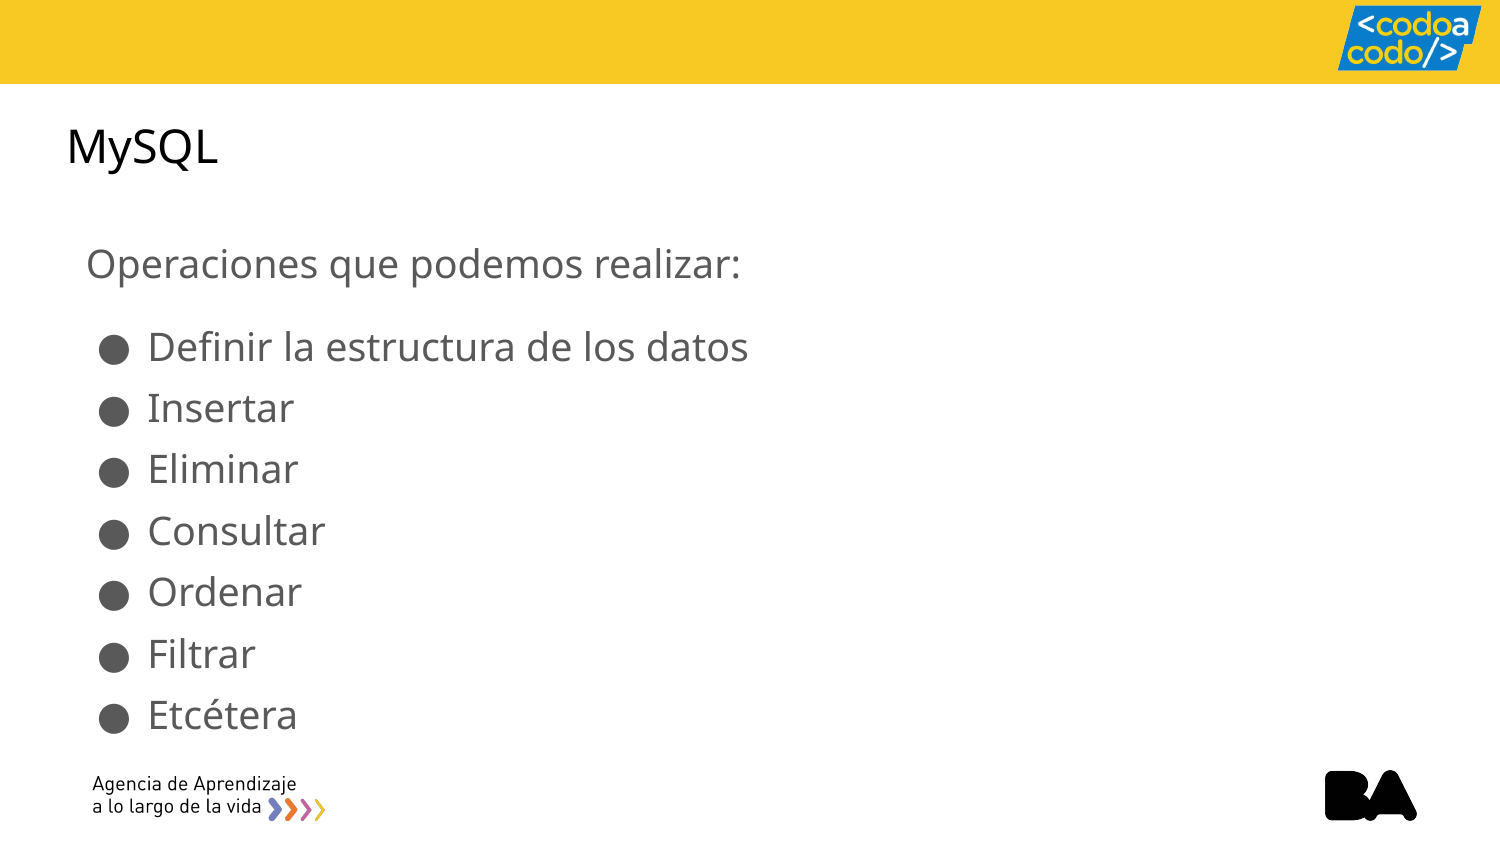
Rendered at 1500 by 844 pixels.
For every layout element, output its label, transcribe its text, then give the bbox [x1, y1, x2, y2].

picture [1325, 770, 1417, 821]
title MySQL [51, 98, 1446, 192]
picture [70, 759, 344, 835]
list Operaciones que podemos realizar: Definir la estructura de los datos Insertar Eliminar Consultar Ordenar Filtrar Etcétera [70, 214, 1430, 759]
picture [1337, 5, 1482, 71]
